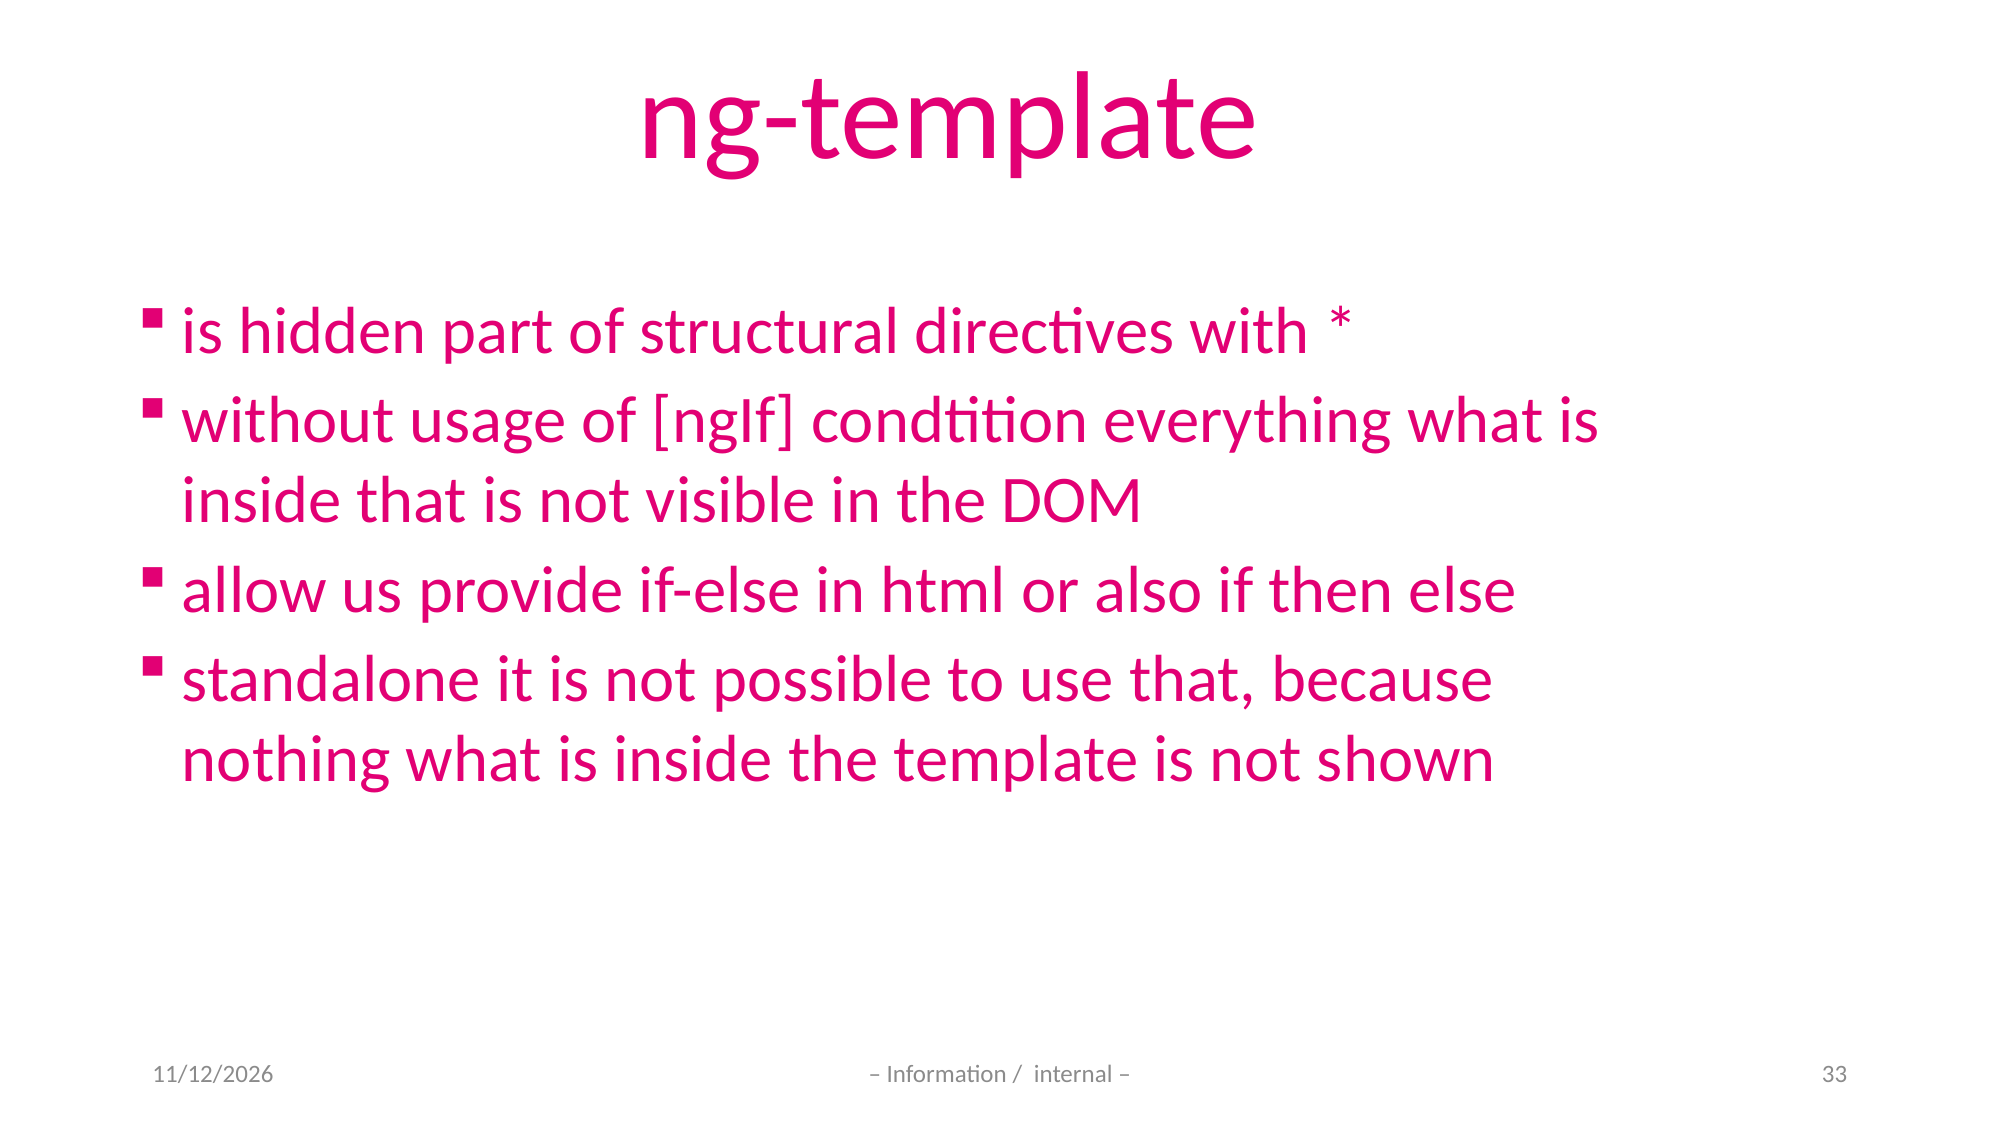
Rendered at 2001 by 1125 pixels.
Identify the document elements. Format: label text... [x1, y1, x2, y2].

text_box ng-template [197, 33, 1700, 184]
footer – Information / internal – [662, 1042, 1338, 1103]
text_box is hidden part of structural directives with * without usage of [ngIf] condtition everything what is inside that is not visible in the DOM allow us provide if-else in html or also if then else standalone it is not possible to use that, because nothing what is inside the template is not shown [137, 286, 1602, 795]
slide_number 11-Nov-20 [137, 1042, 588, 1103]
slide_number 33 [1412, 1042, 1863, 1103]
